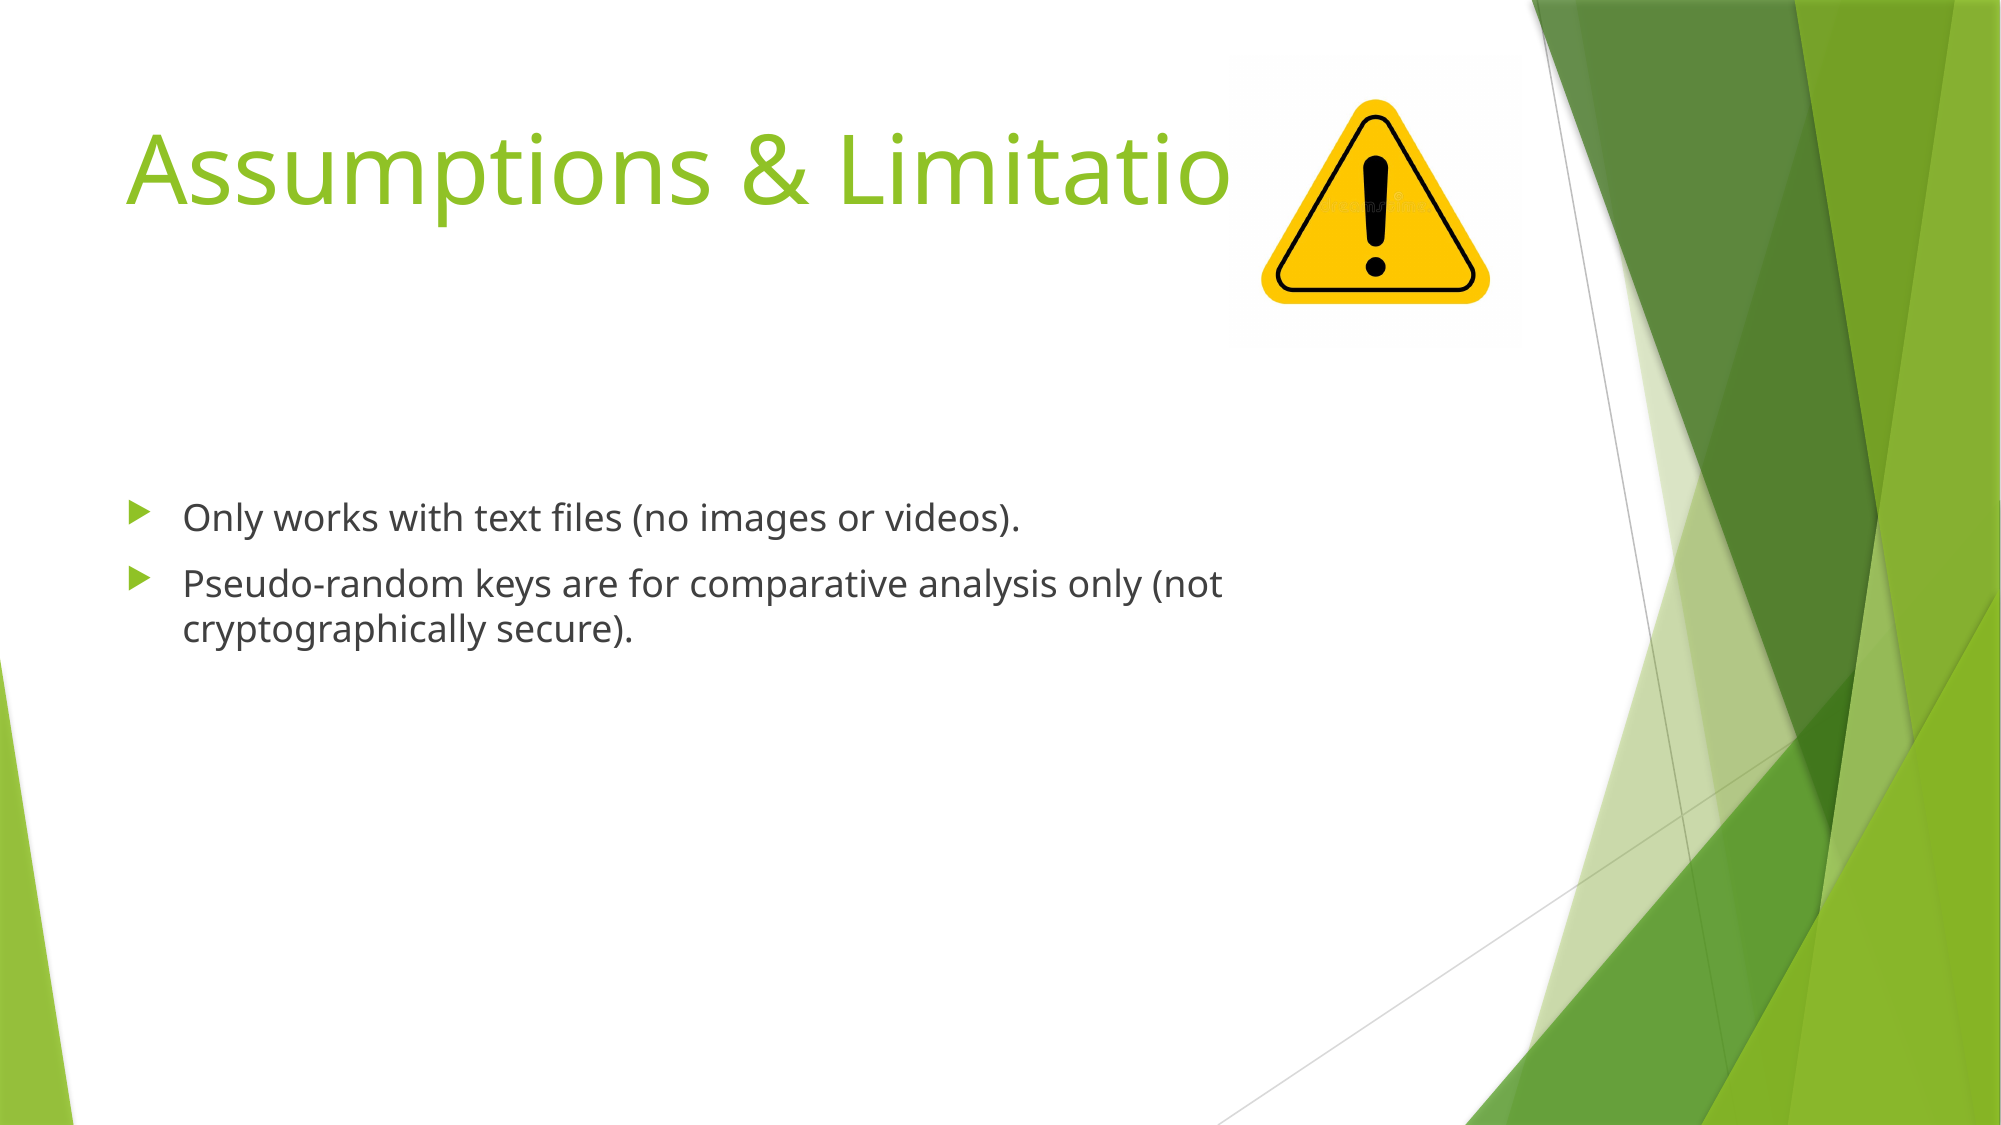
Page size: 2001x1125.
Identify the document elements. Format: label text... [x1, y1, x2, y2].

title Assumptions & Limitations… [111, 99, 1224, 317]
list Only works with text files (no images or videos). Pseudo-random keys are for comparative analysis only (not cryptographically secure). [111, 354, 1522, 992]
picture [1229, 55, 1522, 348]
